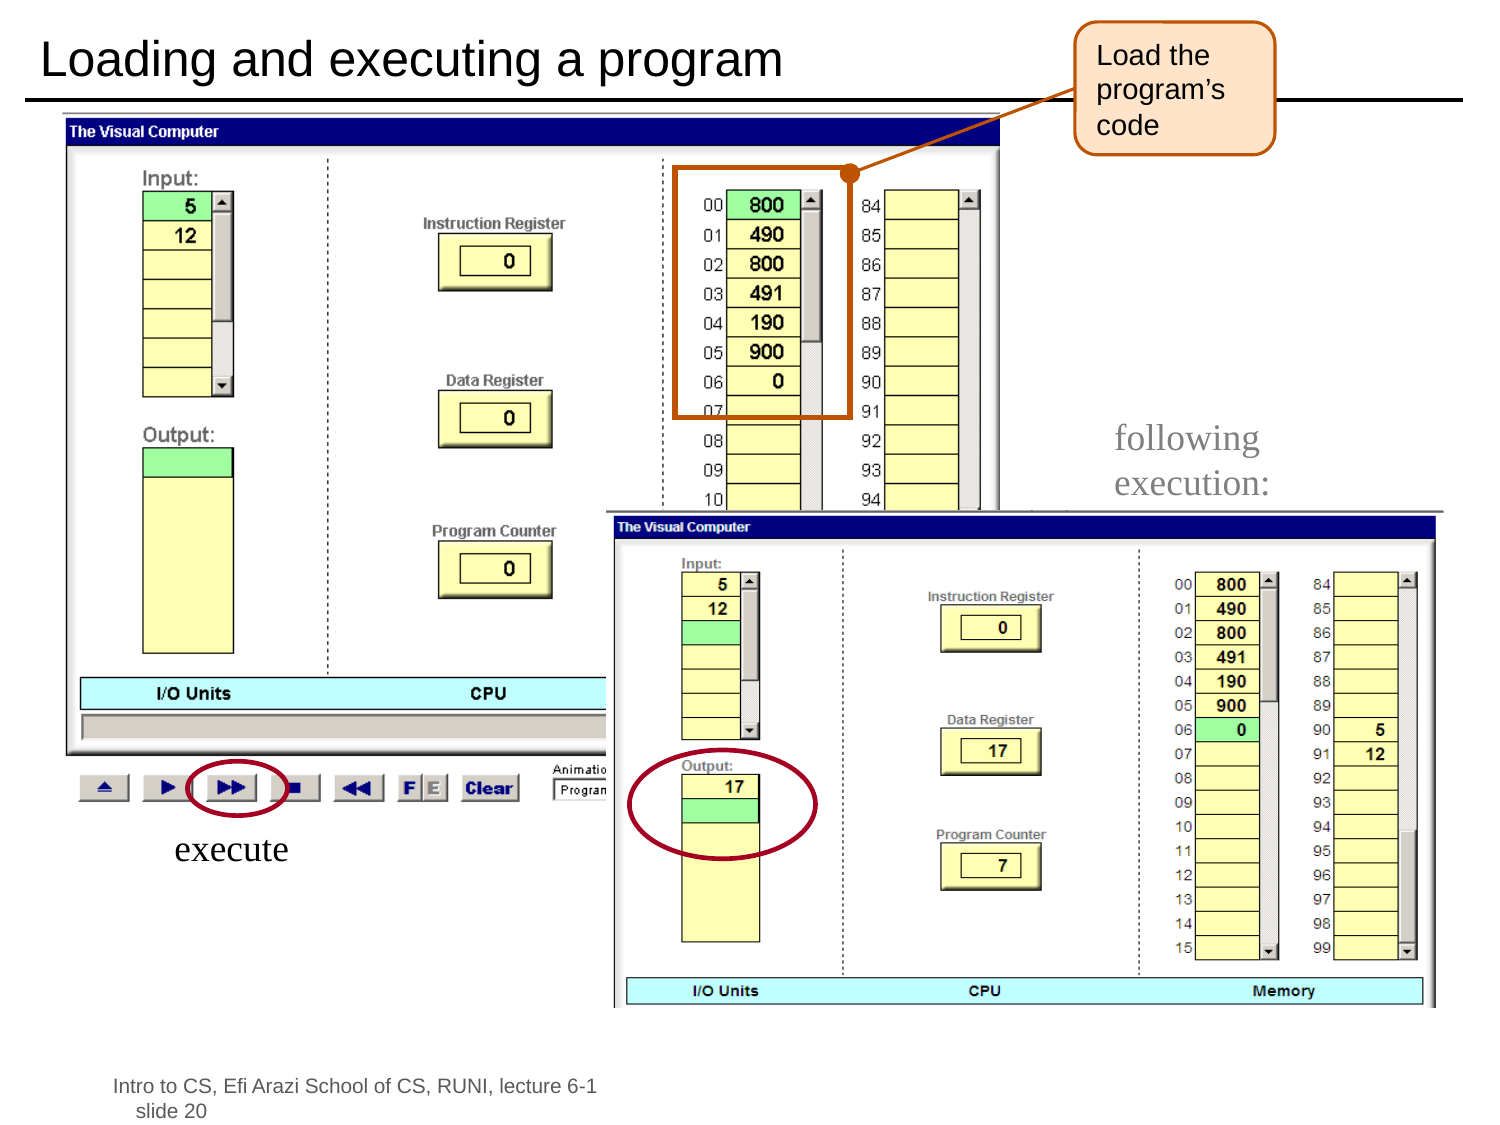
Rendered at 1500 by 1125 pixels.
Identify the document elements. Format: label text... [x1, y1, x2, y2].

title Loading and executing a program [24, 12, 1463, 100]
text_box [674, 21, 1276, 403]
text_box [605, 405, 1444, 1008]
picture [62, 112, 674, 816]
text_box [159, 760, 335, 905]
